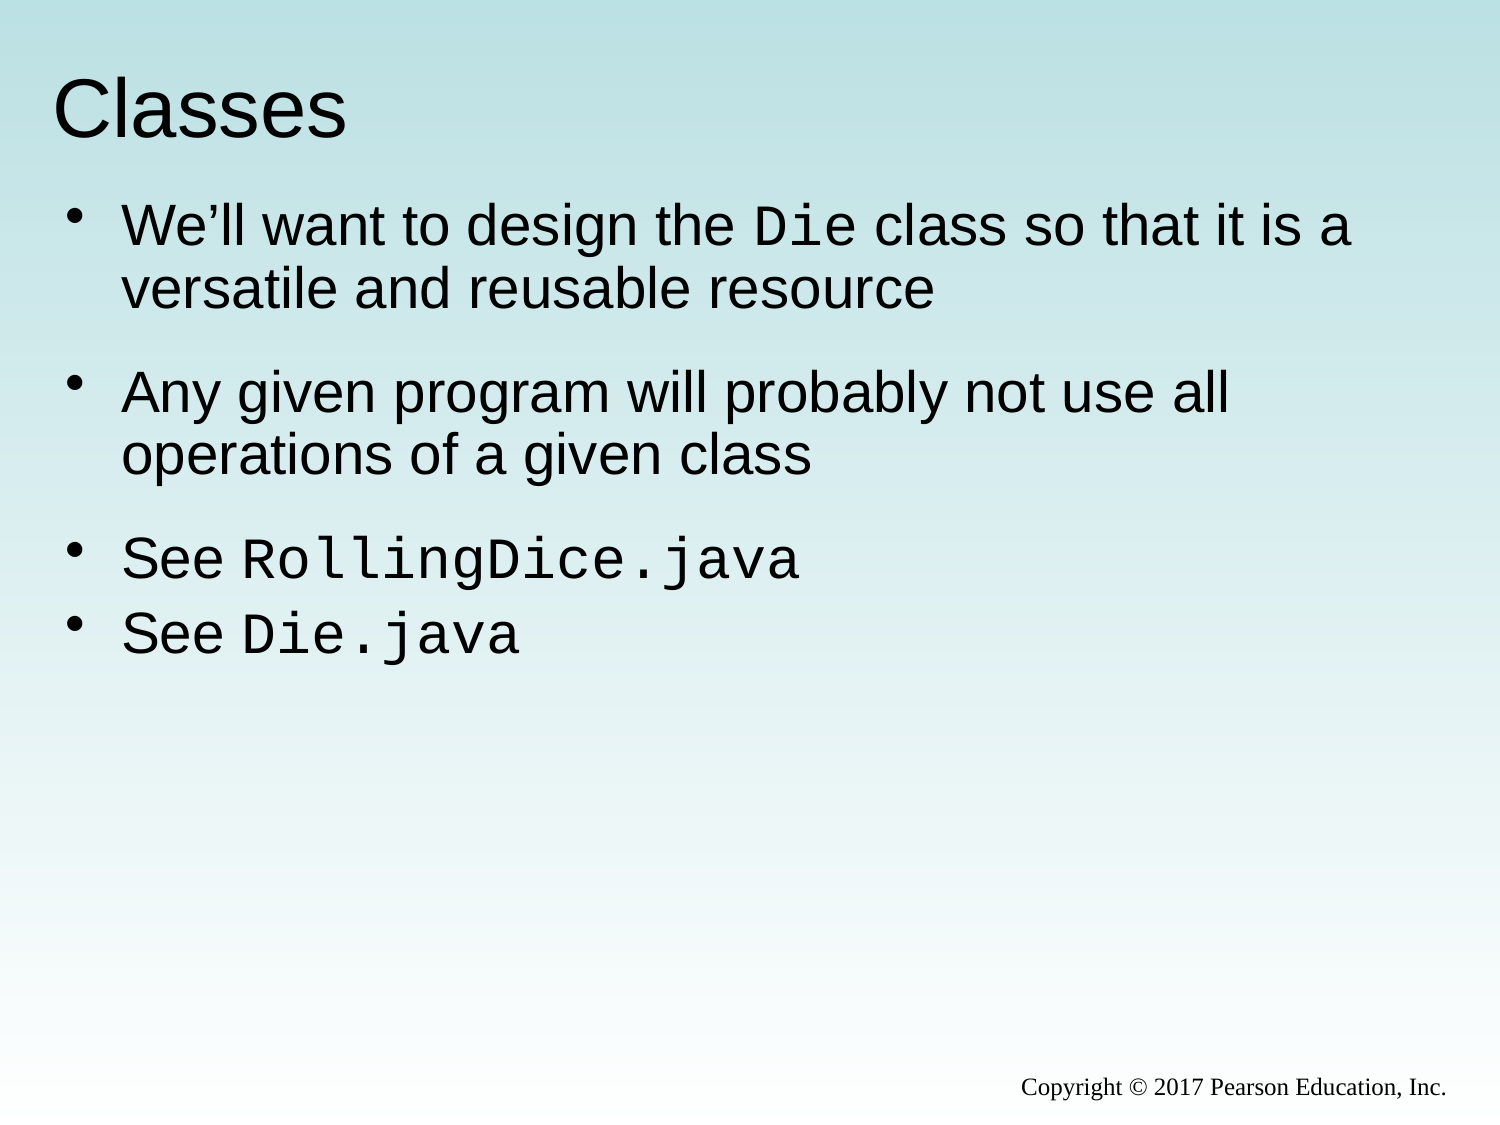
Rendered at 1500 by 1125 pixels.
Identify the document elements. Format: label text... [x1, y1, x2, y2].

footer Copyright © 2017 Pearson Education, Inc. [549, 1062, 1463, 1114]
title Classes [37, 45, 1463, 163]
list We’ll want to design the Die class so that it is a versatile and reusable resource Any given program will probably not use all operations of a given class See RollingDice.java See Die.java [50, 187, 1463, 900]
